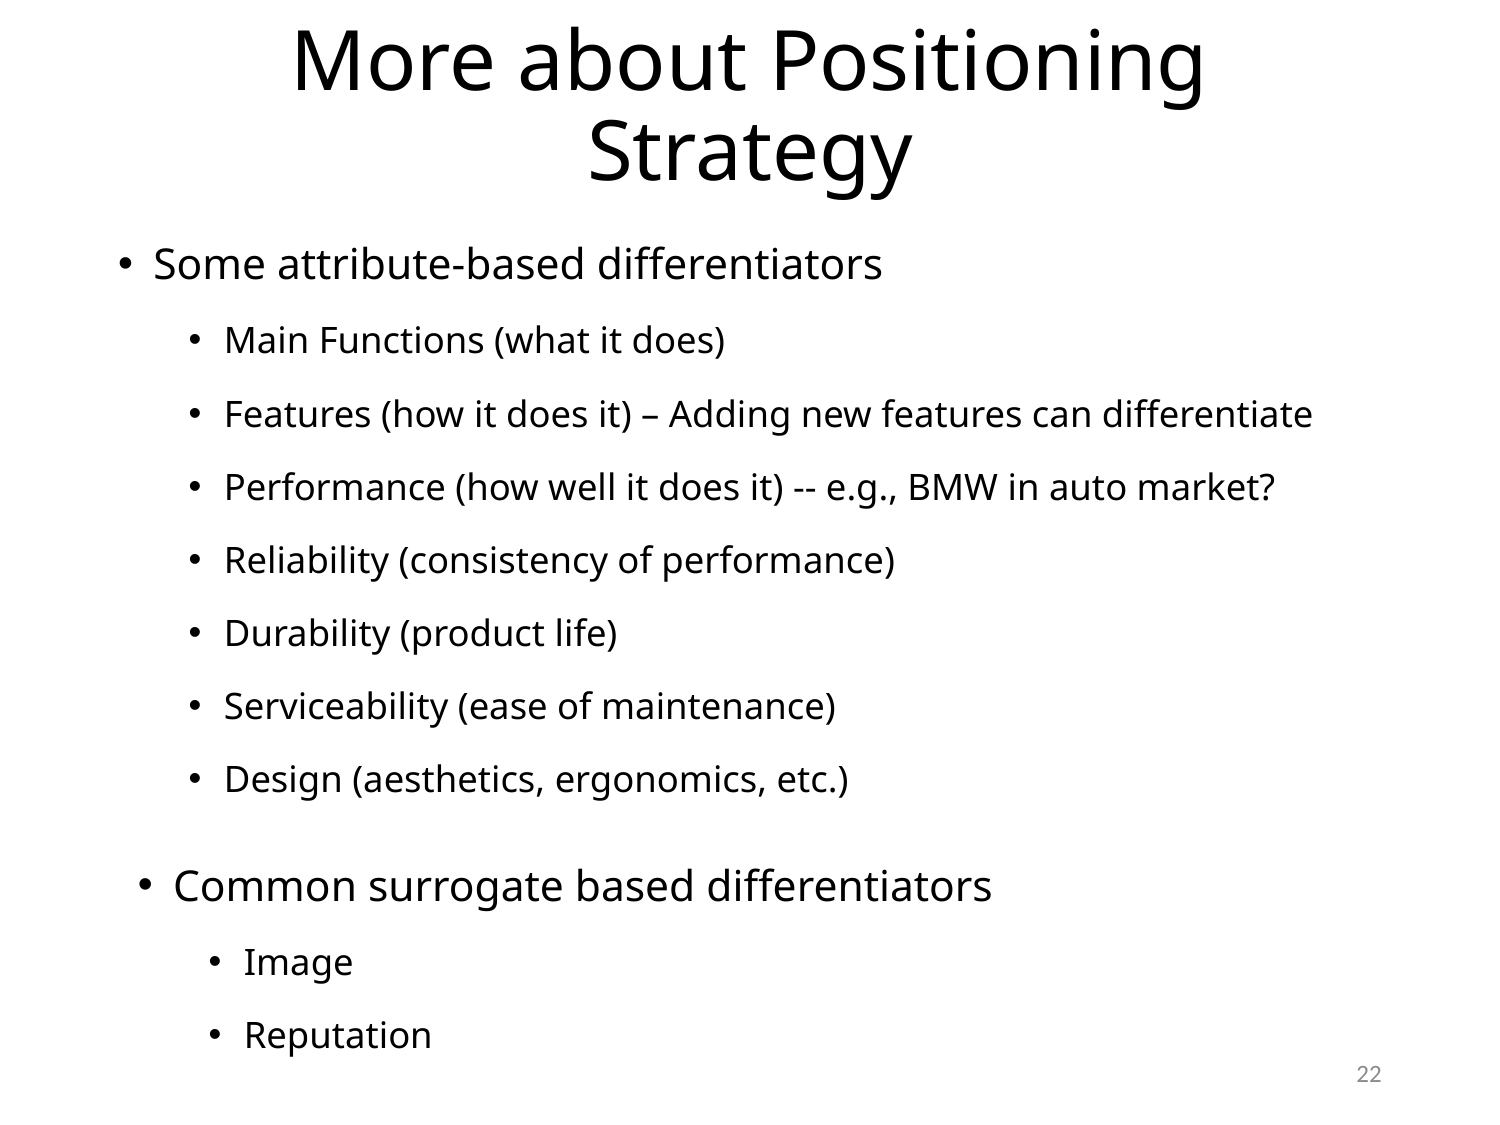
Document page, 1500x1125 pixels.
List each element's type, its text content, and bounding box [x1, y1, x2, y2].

list Some attribute-based differentiators Main Functions (what it does) Features (how it does it) – Adding new features can differentiate Performance (how well it does it) -- e.g., BMW in auto market? Reliability (consistency of performance) Durability (product life) Serviceability (ease of maintenance) Design (aesthetics, ergonomics, etc.) [103, 204, 1397, 820]
slide_number 22 [1059, 1065, 1397, 1103]
text_box Common surrogate based differentiators Image Reputation [122, 825, 1417, 1065]
title More about Positioning Strategy [103, 0, 1397, 204]
